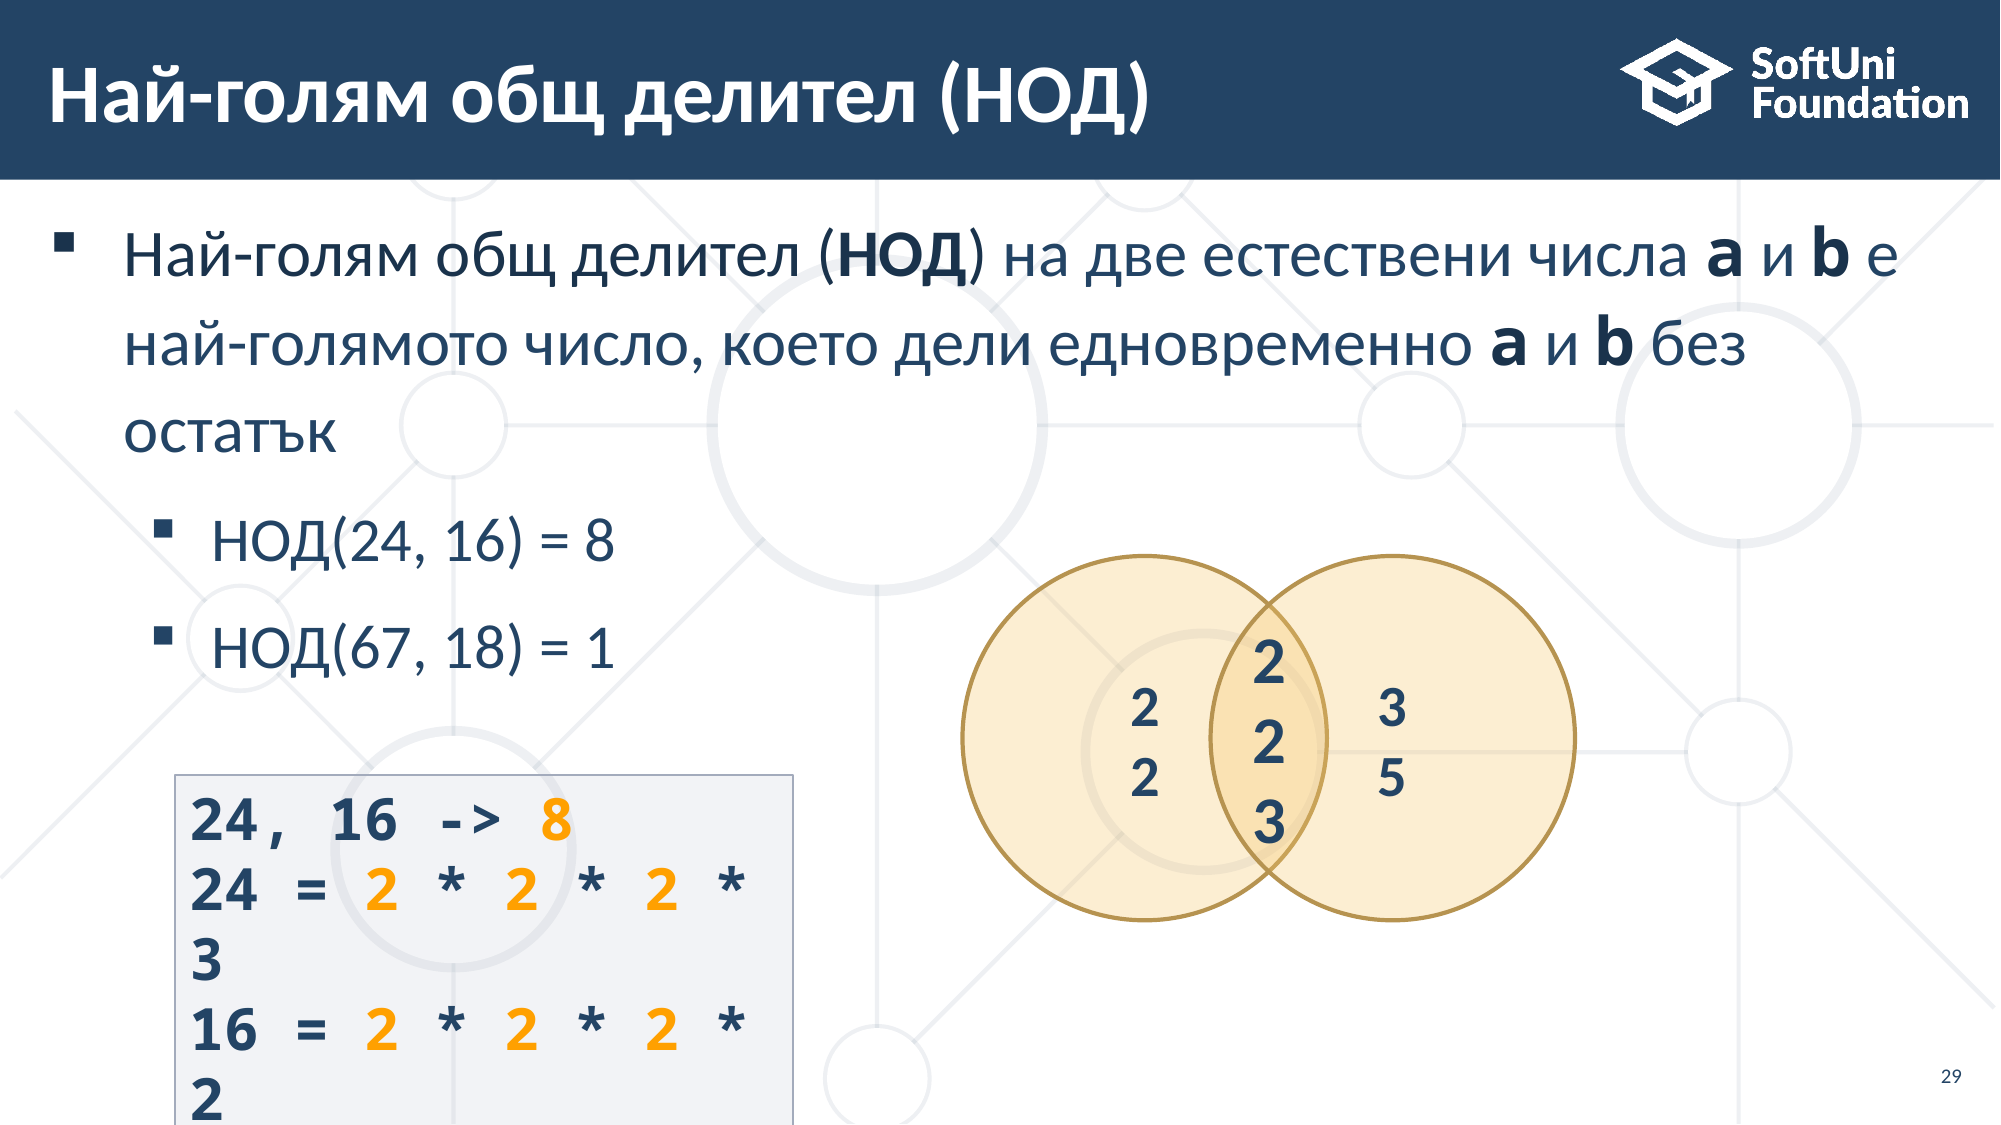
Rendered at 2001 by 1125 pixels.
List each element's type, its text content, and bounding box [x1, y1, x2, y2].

text_box 24, 16 -> 8 24 = 2 * 2 * 2 * 3 16 = 2 * 2 * 2 * 2 [174, 774, 794, 1125]
picture [1619, 38, 1968, 126]
list Най-голям общ делител (НОД) на две естествени числа a и b е най-голямото число, което дели едновременно a и b без остатък НОД(24, 16) = 8 НОД(67, 18) = 1 [31, 196, 1970, 1050]
title Най-голям общ делител (НОД) [31, 16, 1591, 162]
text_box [962, 555, 1576, 921]
slide_number 29 [1897, 1049, 1968, 1101]
